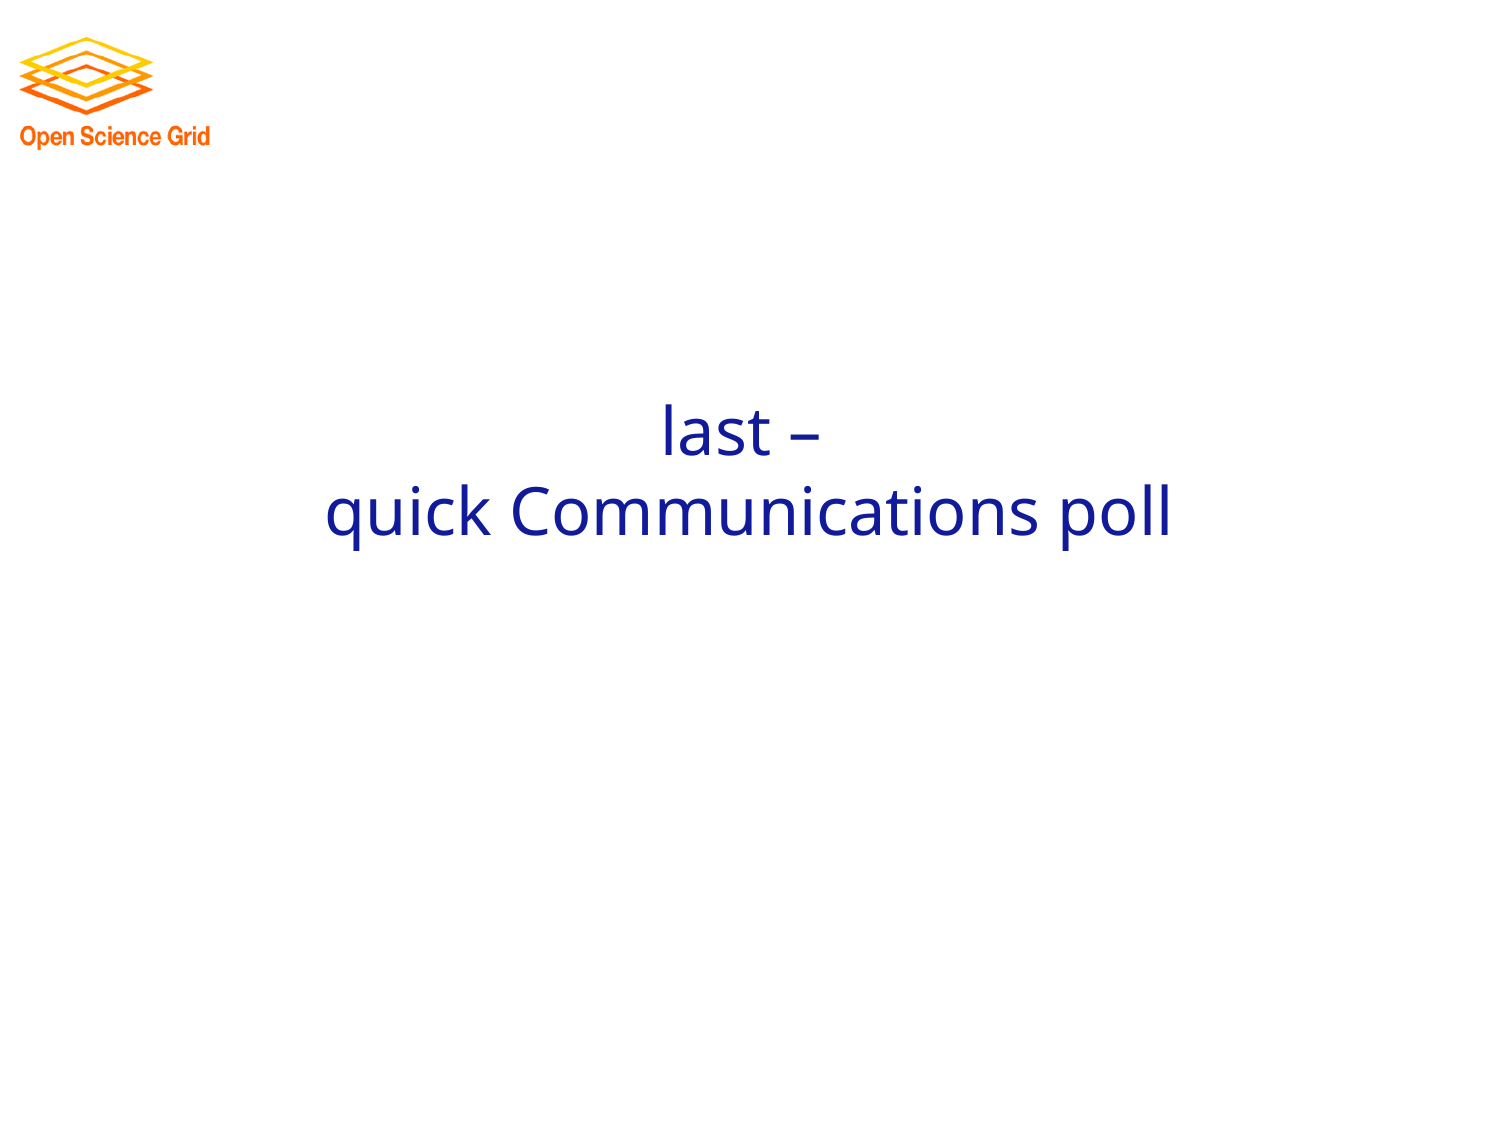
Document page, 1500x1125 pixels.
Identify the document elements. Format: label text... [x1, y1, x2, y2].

title last – quick Communications poll [112, 374, 1388, 563]
picture [0, 14, 229, 167]
